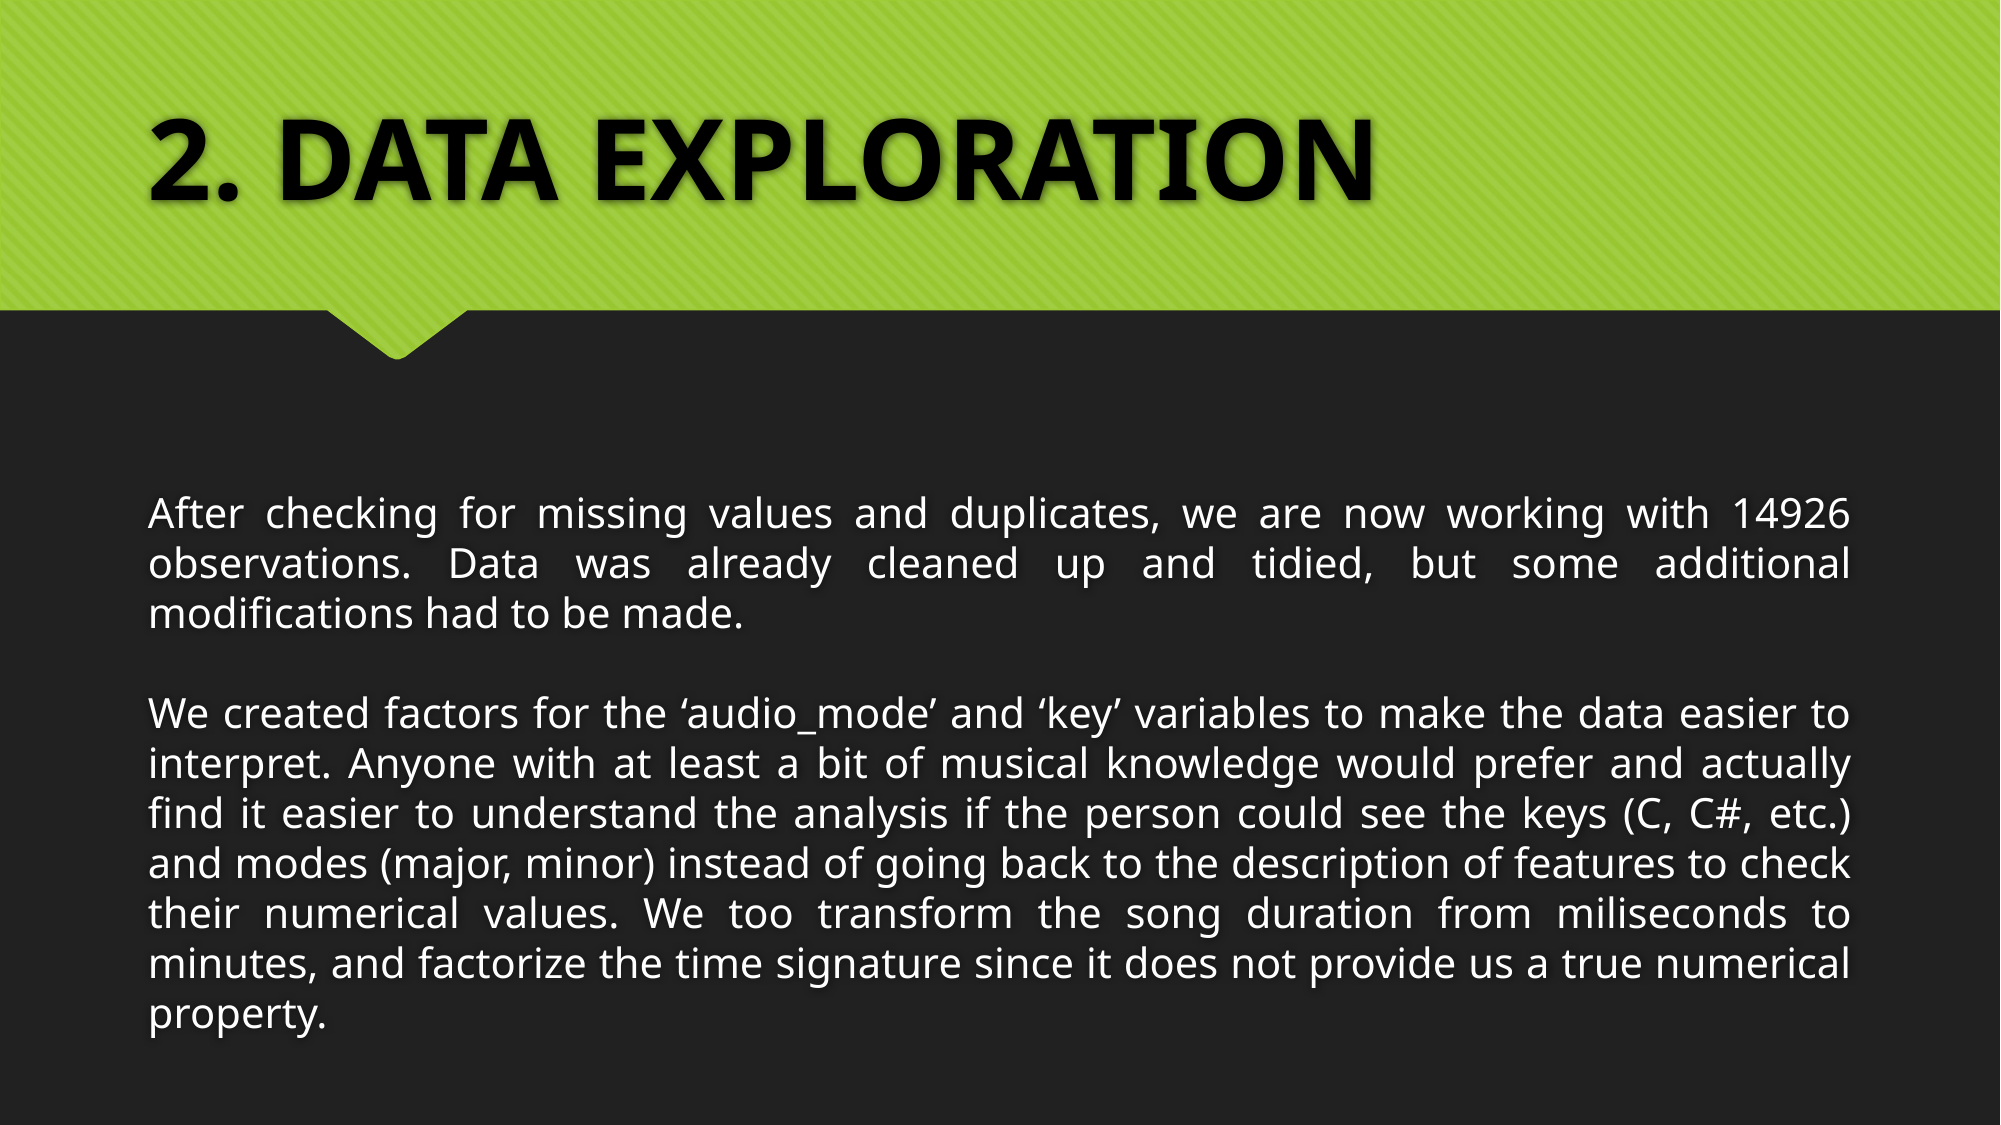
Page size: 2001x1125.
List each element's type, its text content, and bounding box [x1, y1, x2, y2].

text_box After checking for missing values and duplicates, we are now working with 14926 observations. Data was already cleaned up and tidied, but some additional modifications had to be made. We created factors for the ‘audio_mode’ and ‘key’ variables to make the data easier to interpret. Anyone with at least a bit of musical knowledge would prefer and actually find it easier to understand the analysis if the person could see the keys (C, C#, etc.) and modes (major, minor) instead of going back to the description of features to check their numerical values. We too transform the song duration from miliseconds to minutes, and factorize the time signature since it does not provide us a true numerical property. [132, 472, 1868, 1052]
title 2. DATA EXPLORATION [132, 73, 1868, 233]
